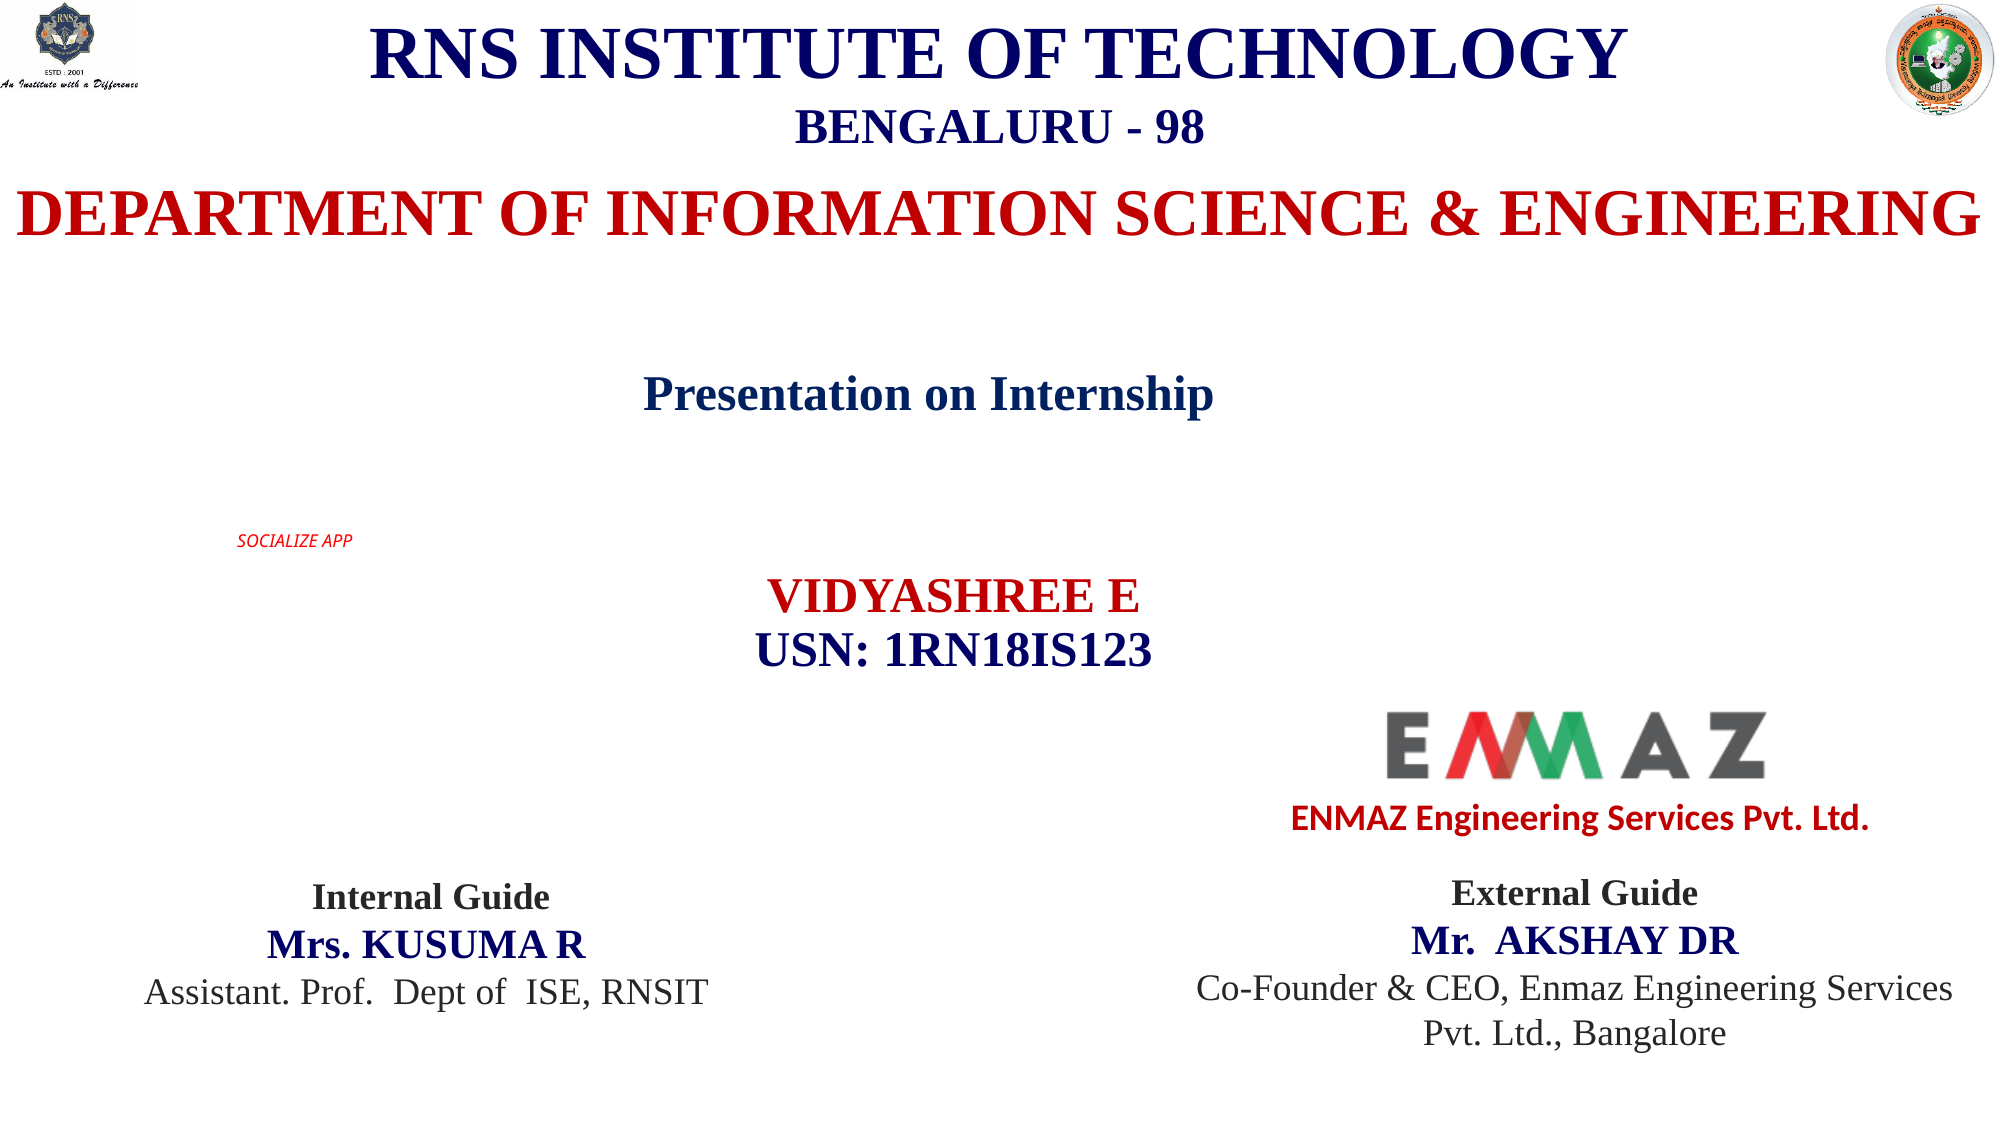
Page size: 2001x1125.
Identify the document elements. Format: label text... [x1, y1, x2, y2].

picture [0, 0, 7, 90]
text_box ENMAZ Engineering Services Pvt. Ltd. [1283, 785, 1879, 846]
picture [1367, 687, 1795, 796]
text_box External Guide Mr. AKSHAY DR Co-Founder & CEO, Enmaz Engineering Services Pvt. Ltd., Bangalore [1161, 860, 1989, 1060]
text_box Internal Guide Mrs. KUSUMA R Assistant. Prof. Dept of ISE, RNSIT [13, 864, 840, 1020]
picture [1993, 2, 1997, 117]
title SOCIALIZE APP [0, 368, 2000, 581]
text_box RNS INSTITUTE OF TECHNOLOGY BENGALURU - 98 [7, 0, 1993, 161]
subtitle VIDYASHREE E USN: 1RN18IS123 [633, 561, 1367, 698]
text_box DEPARTMENT OF INFORMATION SCIENCE & ENGINEERING [7, 161, 1993, 257]
text_box Presentation on Internship [381, 292, 1477, 428]
